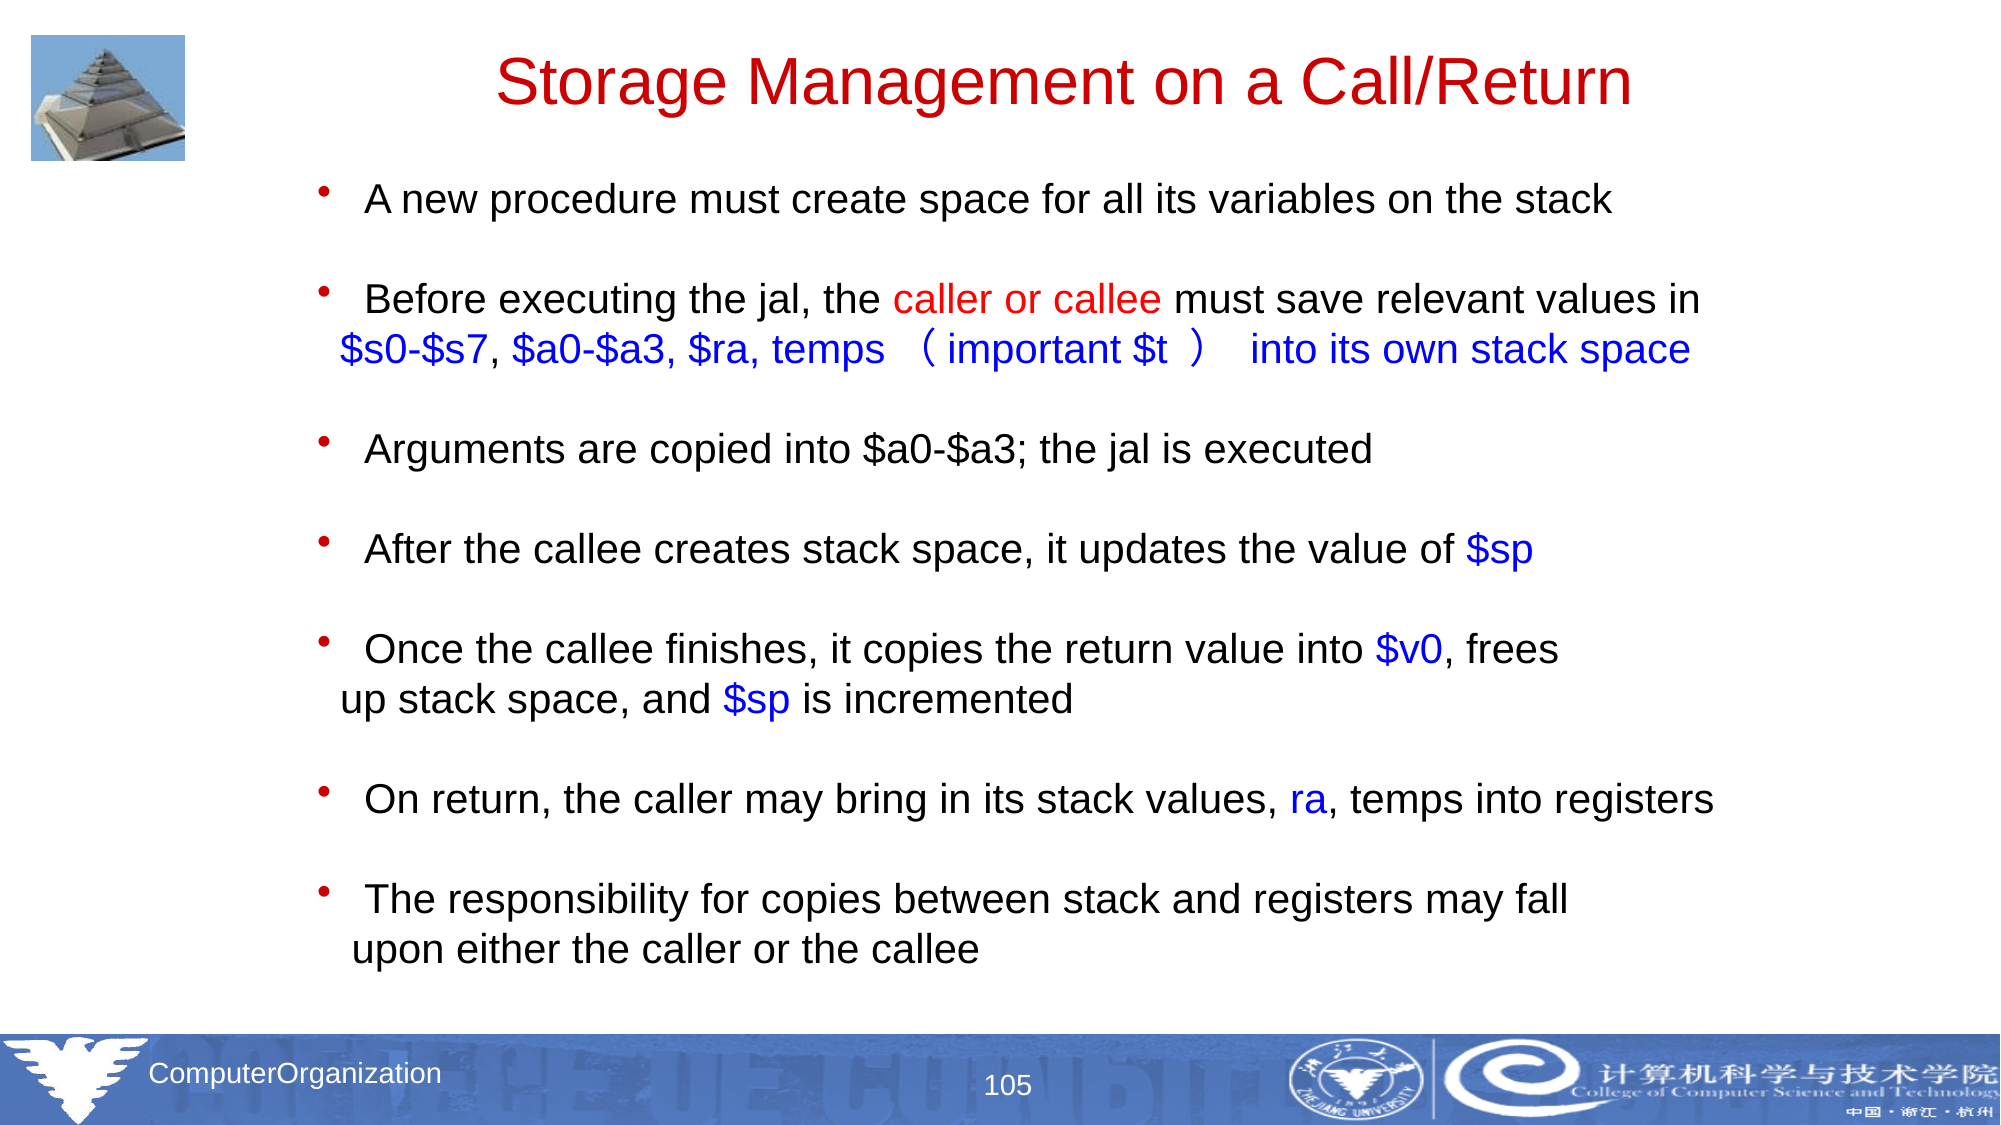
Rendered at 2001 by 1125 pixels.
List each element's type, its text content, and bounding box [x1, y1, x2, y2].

picture [31, 35, 185, 161]
picture [0, 1034, 2000, 1125]
text_box Storage Management on a Call/Return [480, 30, 1692, 126]
text_box A new procedure must create space for all its variables on the stack Before executing the jal, the caller or callee must save relevant values in $s0-$s7, $a0-$a3, $ra, temps（important $t ） into its own stack space Arguments are copied into $a0-$a3; the jal is executed After the callee creates stack space, it updates the value of $sp Once the callee finishes, it copies the return value into $v0, frees up stack space, and $sp is incremented On return, the caller may bring in its stack values, ra, temps into registers The responsibility for copies between stack and registers may fall upon either the caller or the callee [302, 163, 1730, 980]
